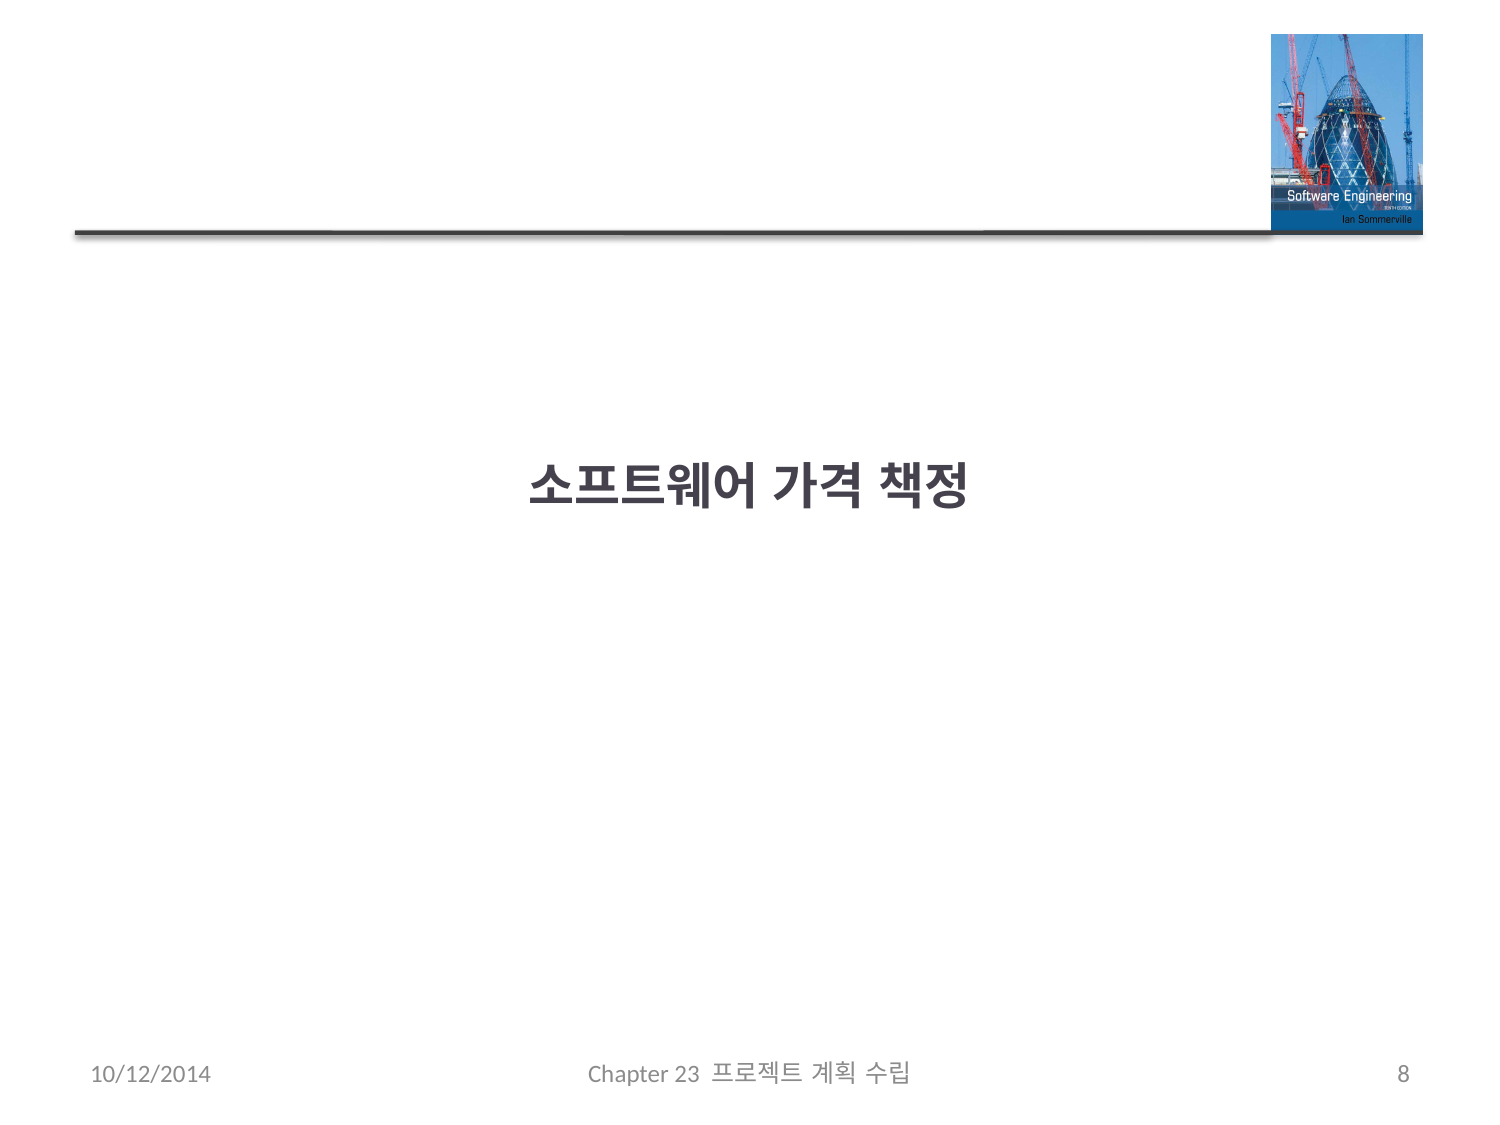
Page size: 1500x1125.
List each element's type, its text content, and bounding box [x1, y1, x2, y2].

slide_number 8 [1074, 1042, 1425, 1103]
footer Chapter 23 프로젝트 계획 수립 [512, 1042, 988, 1103]
title 소프트웨어 가격 책정 [74, 390, 1426, 579]
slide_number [75, 1042, 425, 1103]
picture [1271, 34, 1423, 230]
